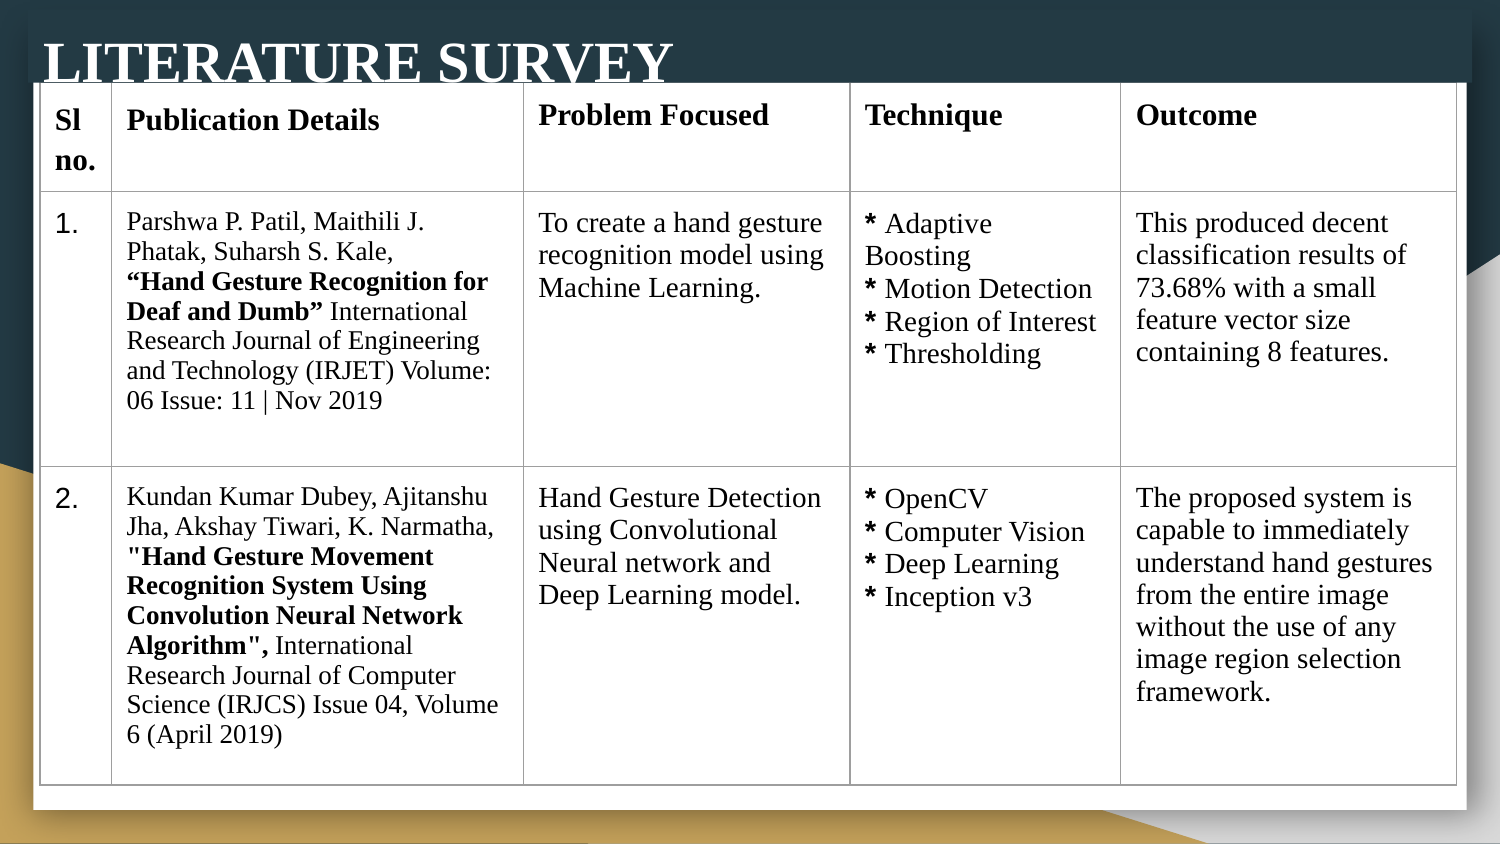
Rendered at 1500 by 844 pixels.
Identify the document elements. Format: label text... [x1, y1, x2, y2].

table_cell Hand Gesture Detection using Convolutional Neural network and Deep Learning model. [524, 467, 849, 784]
text_box LITERATURE SURVEY [28, 9, 1473, 83]
table_cell The proposed system is capable to immediately understand hand gestures from the entire image without the use of any image region selection framework. [1121, 467, 1456, 784]
table_header Technique [851, 83, 1120, 191]
table_cell * Adaptive Boosting * Motion Detection * Region of Interest * Thresholding [851, 192, 1120, 466]
table_header Outcome [1121, 83, 1456, 191]
table_cell To create a hand gesture recognition model using Machine Learning. [524, 192, 849, 466]
table_cell Kundan Kumar Dubey, Ajitanshu Jha, Akshay Tiwari, K. Narmatha, "Hand Gesture Movement Recognition System Using Convolution Neural Network Algorithm", International Research Journal of Computer Science (IRJCS) Issue 04, Volume 6 (April 2019) [112, 467, 523, 784]
table_cell 2. [41, 467, 111, 784]
table_cell 1. [41, 192, 111, 466]
table_cell Parshwa P. Patil, Maithili J. Phatak, Suharsh S. Kale, “Hand Gesture Recognition for Deaf and Dumb” International Research Journal of Engineering and Technology (IRJET) Volume: 06 Issue: 11 | Nov 2019 [112, 192, 523, 466]
table_cell * OpenCV * Computer Vision * Deep Learning * Inception v3 [851, 467, 1120, 784]
table_header Problem Focused [524, 83, 849, 191]
table_cell This produced decent classification results of 73.68% with a small feature vector size containing 8 features. [1121, 192, 1456, 466]
table_header Publication Details [112, 83, 523, 191]
table_header Sl no. [41, 83, 111, 191]
